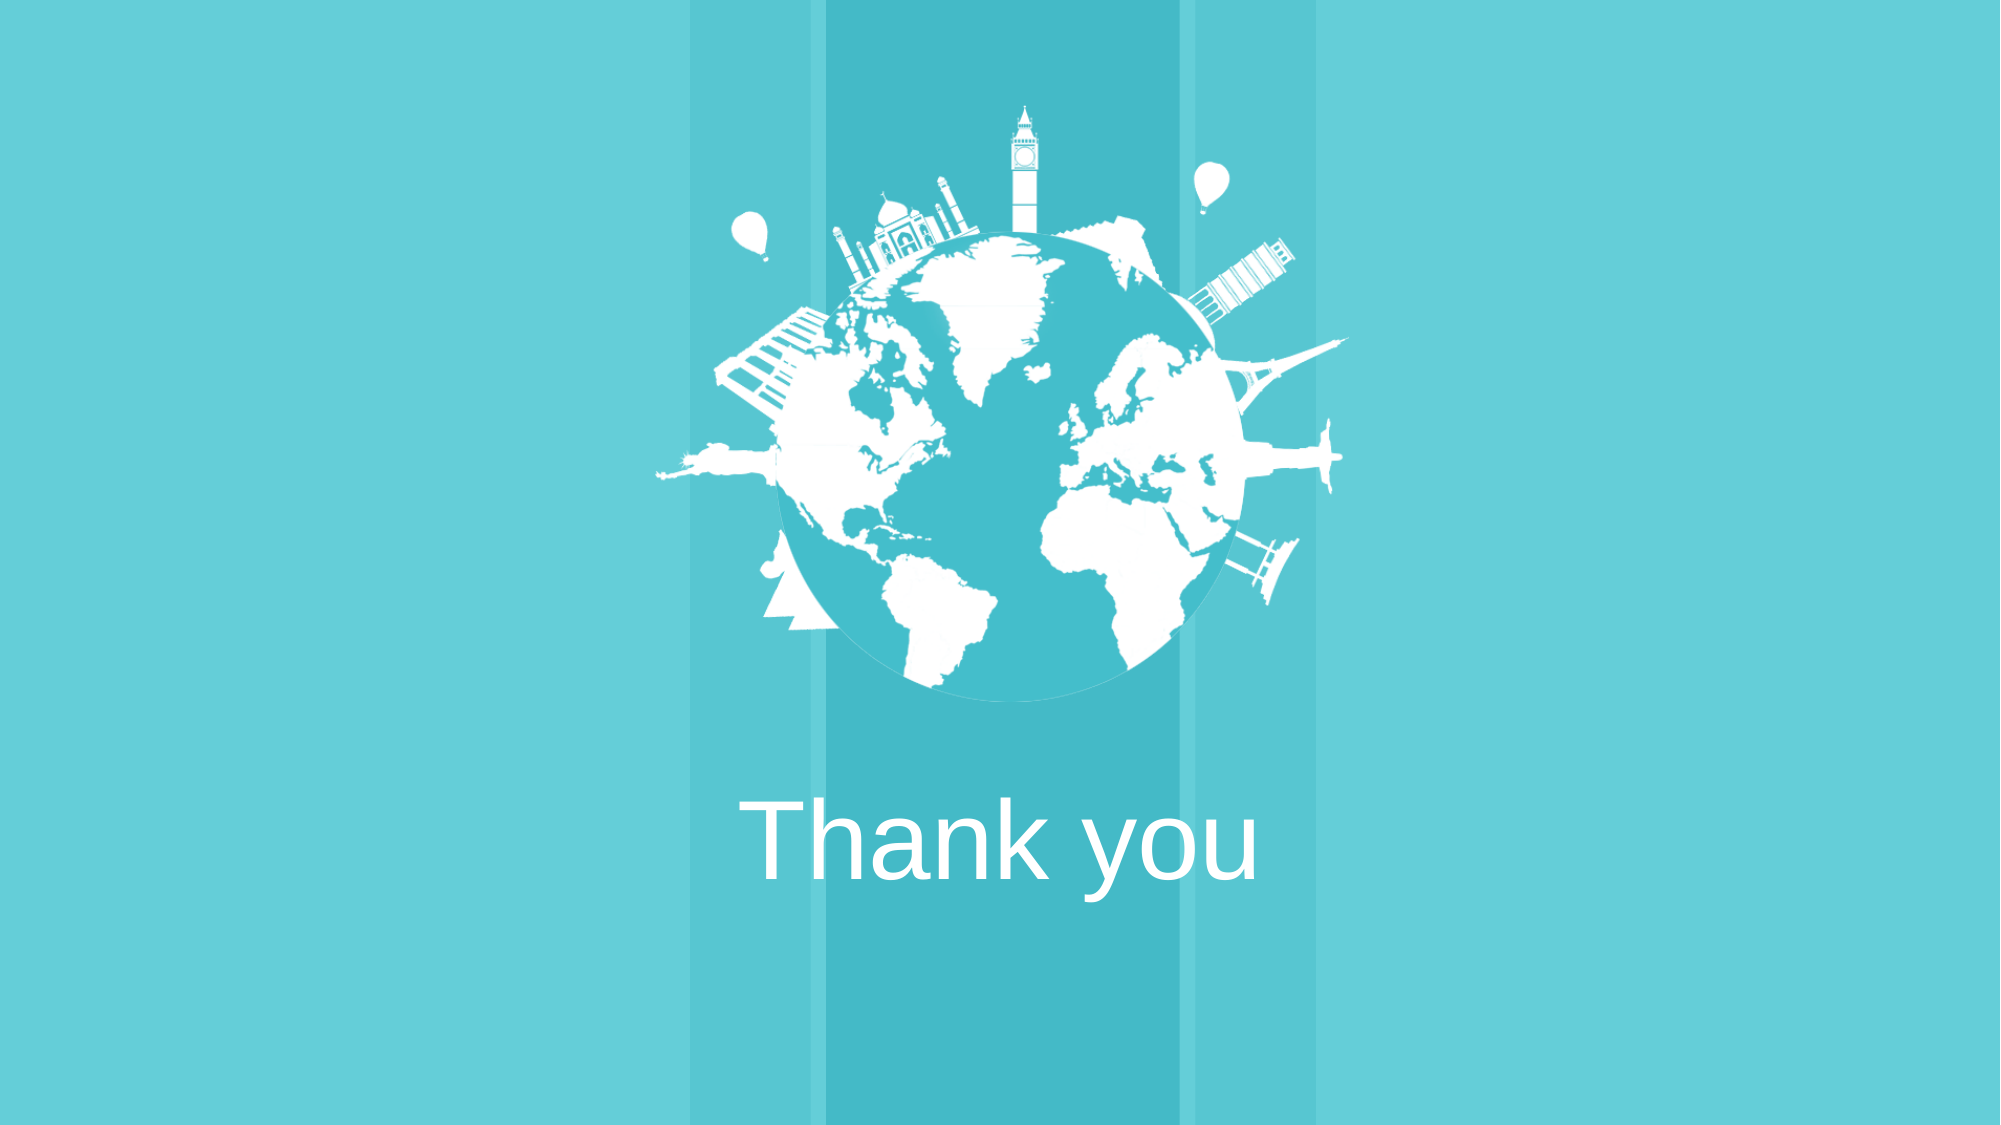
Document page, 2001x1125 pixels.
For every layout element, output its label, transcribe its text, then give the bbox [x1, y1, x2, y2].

list Thank you [0, 795, 2000, 891]
picture [655, 105, 1350, 702]
